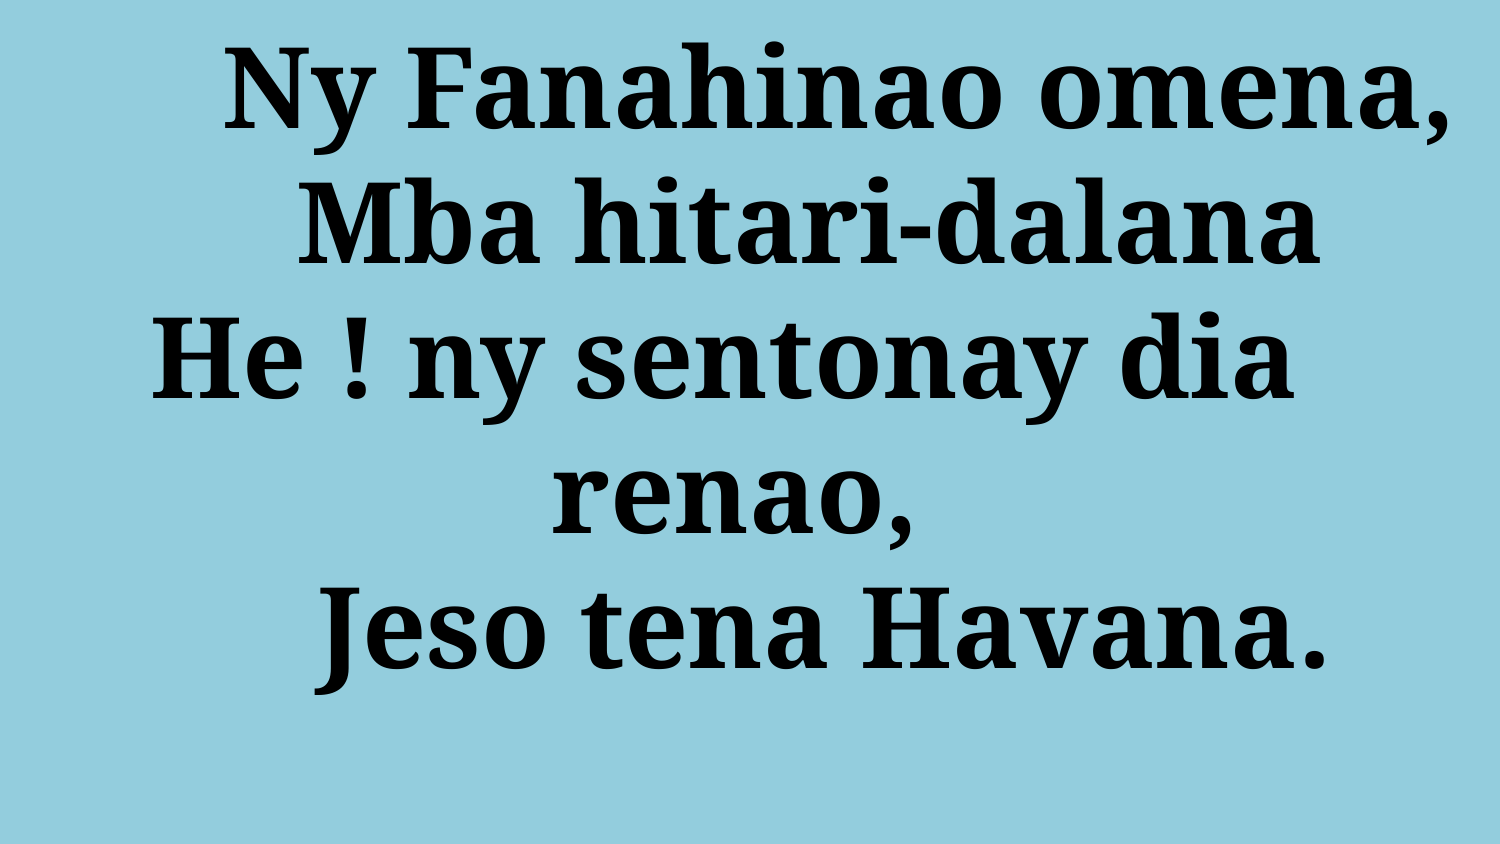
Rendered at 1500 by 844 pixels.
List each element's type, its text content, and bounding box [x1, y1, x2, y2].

title Ny Fanahinao omena, Mba hitari-dalana He ! ny sentonay dia renao, Jeso tena Havana. [0, 8, 1500, 844]
